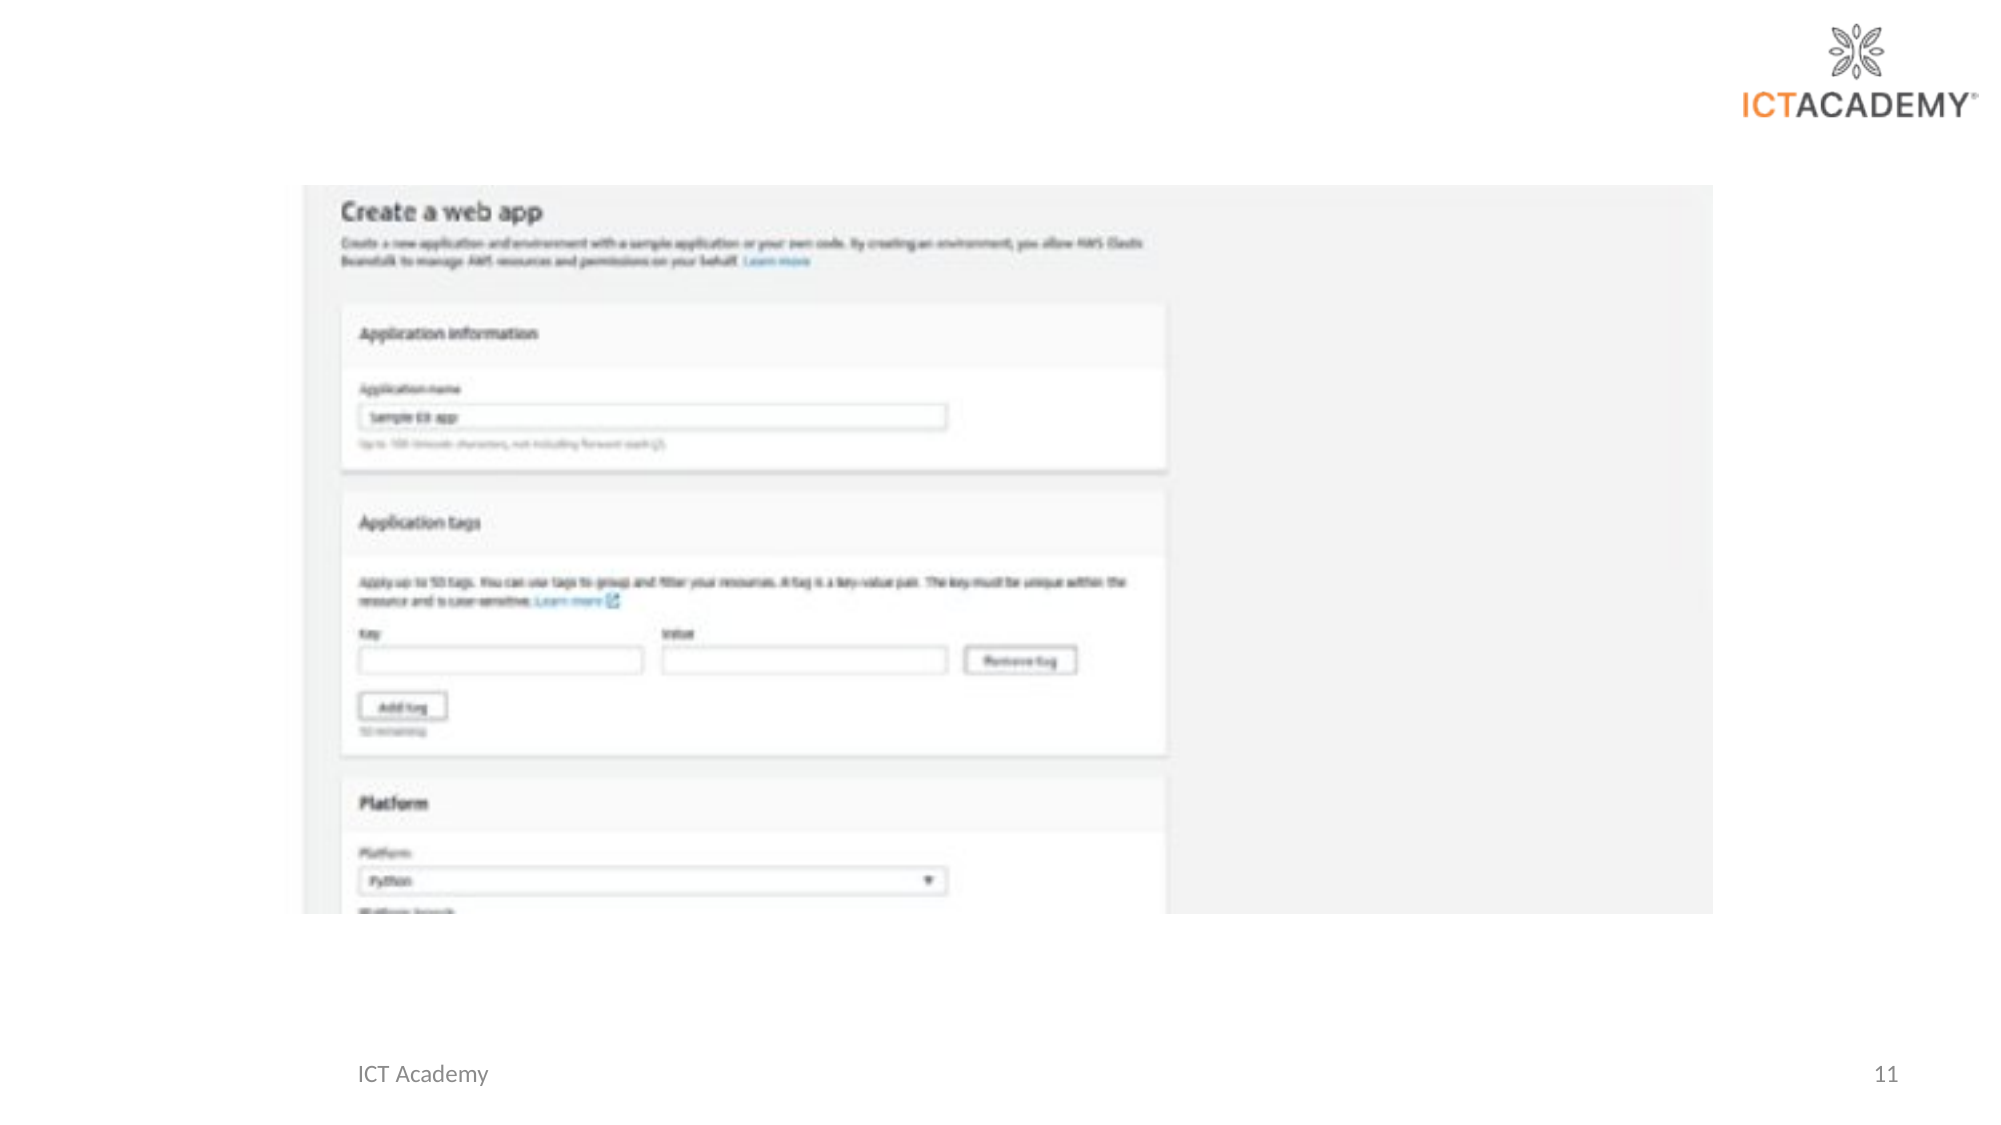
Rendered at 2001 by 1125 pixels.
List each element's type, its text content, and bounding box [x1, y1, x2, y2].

picture [1743, 22, 1979, 120]
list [220, 185, 1713, 914]
slide_number 11 [1464, 1042, 1915, 1103]
footer ICT Academy [85, 1042, 761, 1103]
